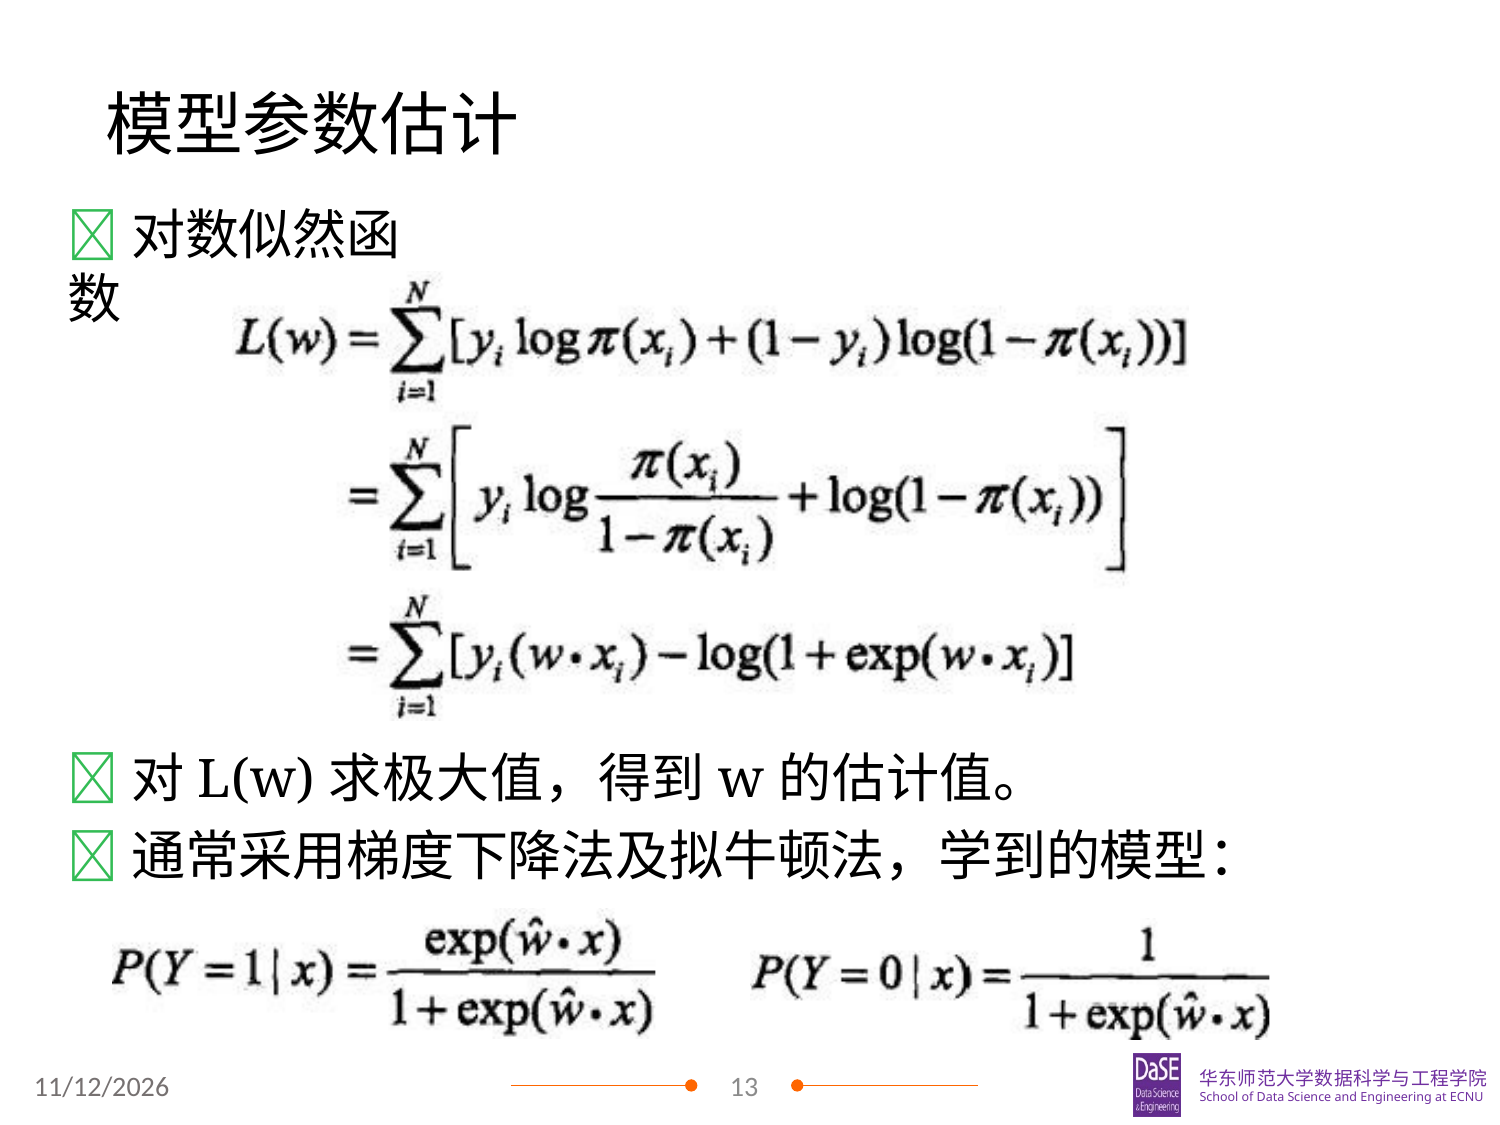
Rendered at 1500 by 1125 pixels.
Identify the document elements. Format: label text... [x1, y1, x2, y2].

text_box 对数似然函数 [65, 201, 447, 330]
text_box [750, 918, 1270, 1040]
title 模型参数估计 [103, 0, 1397, 217]
text_box [232, 271, 1189, 721]
text_box [112, 908, 656, 1039]
text_box 对L(w)求极大值，得到w的估计值。 通常采用梯度下降法及拟牛顿法，学到的模型： [65, 744, 1259, 887]
picture [1133, 1053, 1181, 1117]
